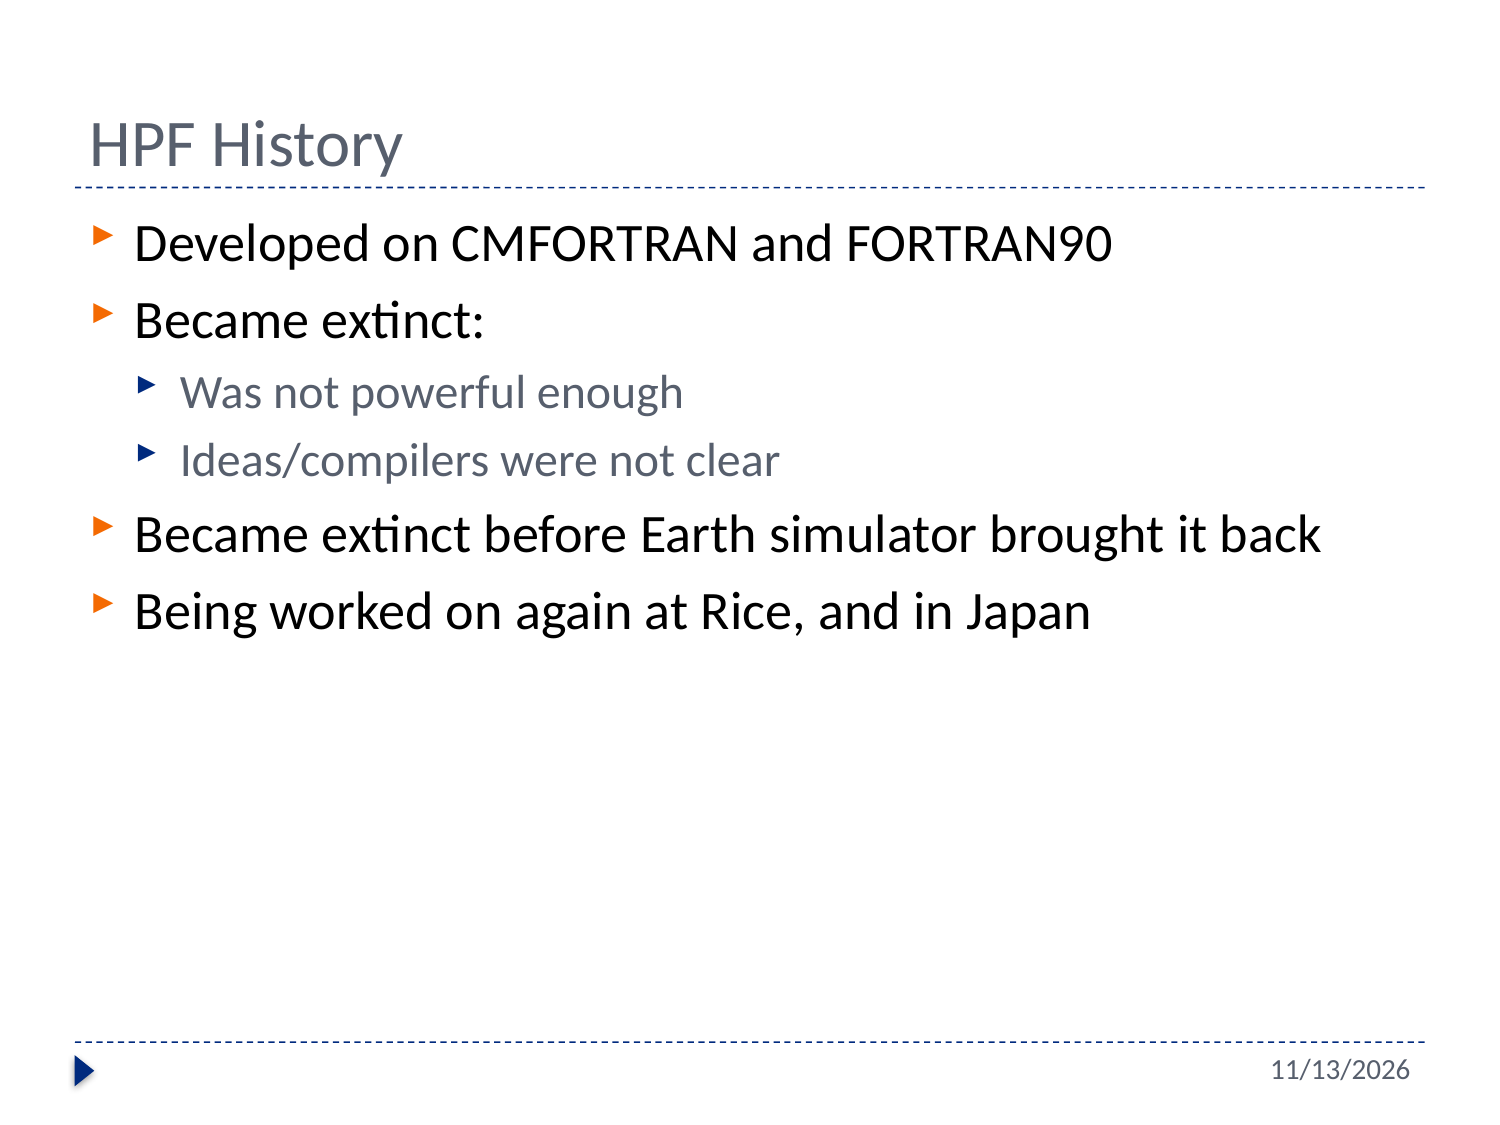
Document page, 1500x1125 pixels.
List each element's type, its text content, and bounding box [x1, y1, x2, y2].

list Developed on CMFORTRAN and FORTRAN90 Became extinct: Was not powerful enough Ideas/compilers were not clear Became extinct before Earth simulator brought it back Being worked on again at Rice, and in Japan [75, 200, 1425, 1010]
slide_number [1050, 1042, 1426, 1103]
title HPF History [75, 24, 1425, 188]
